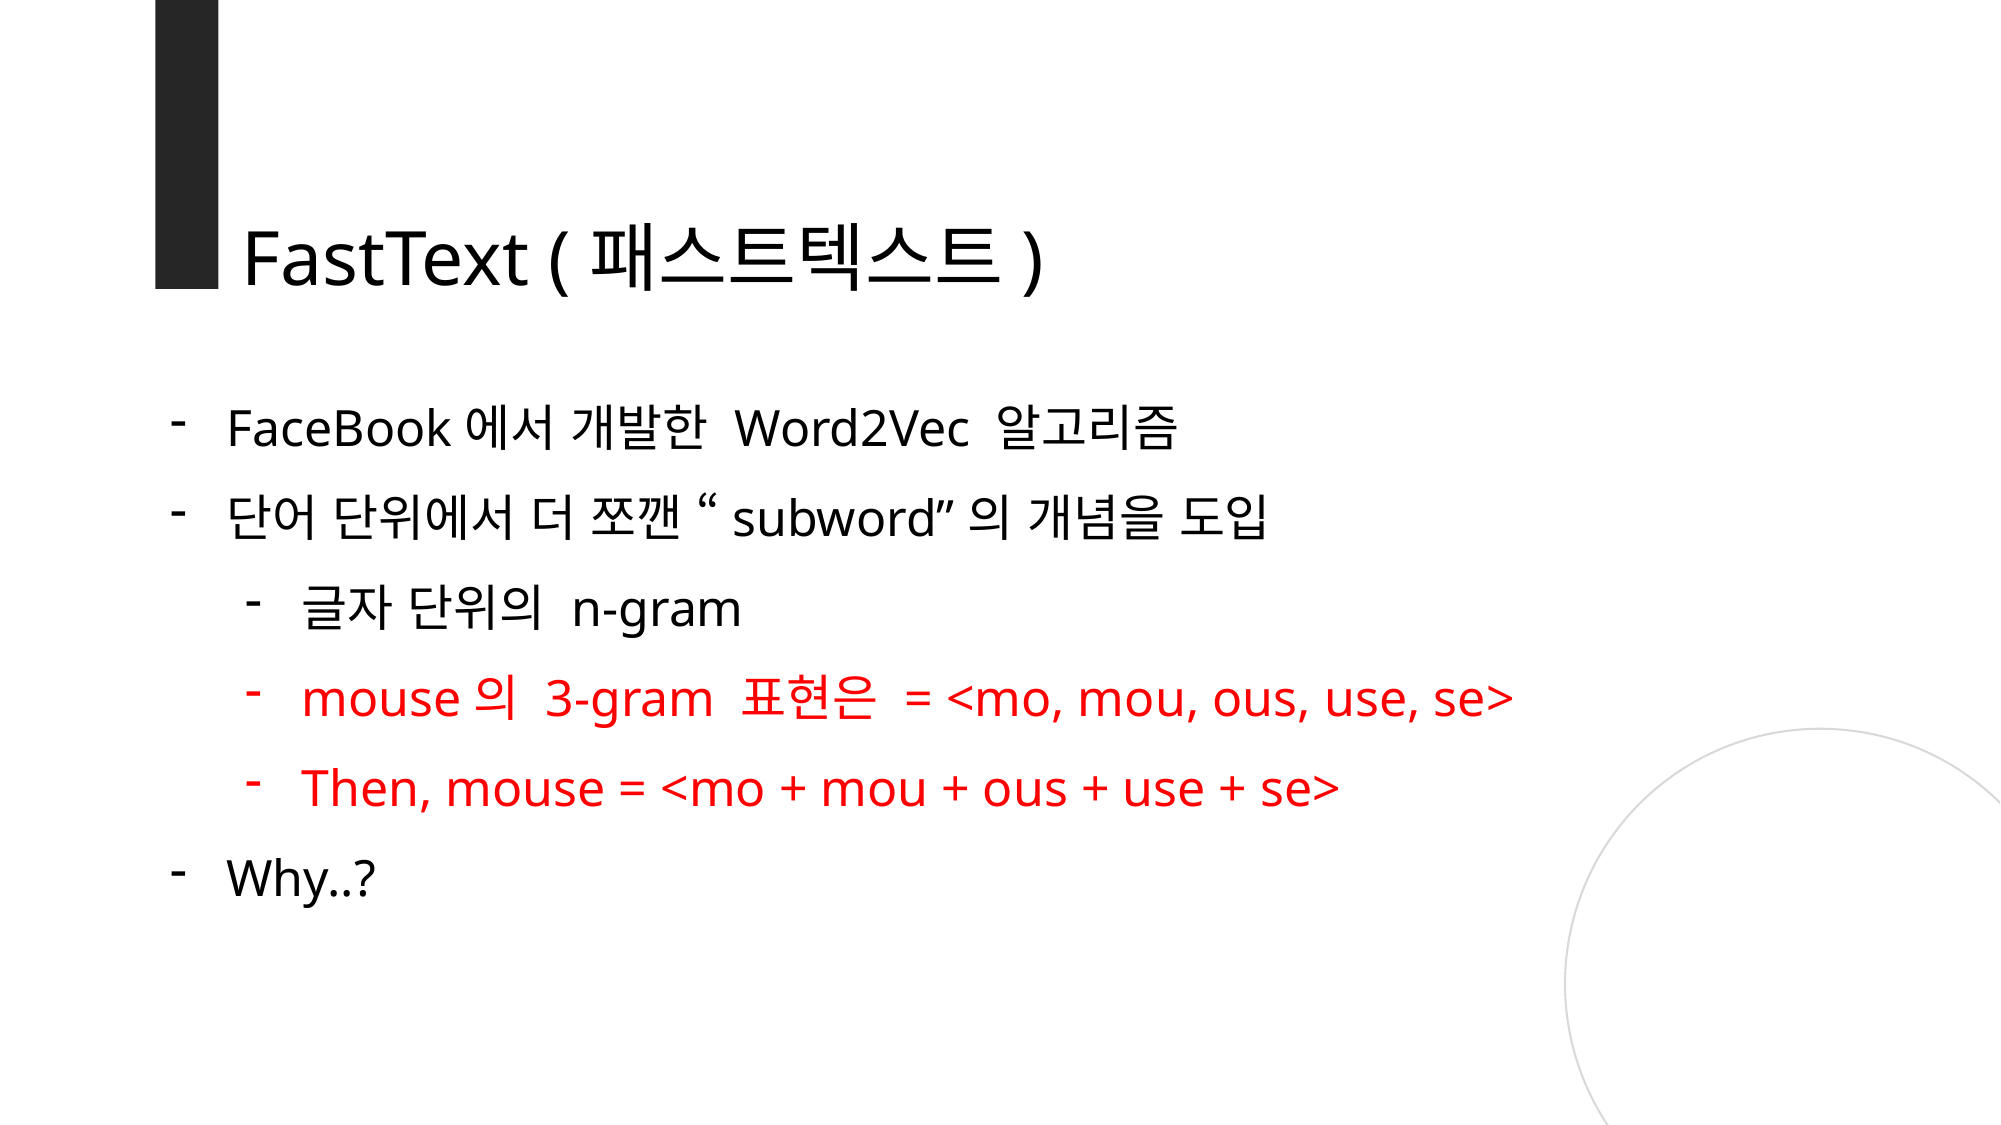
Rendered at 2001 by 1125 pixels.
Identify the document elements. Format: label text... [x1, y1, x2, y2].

text_box [154, 0, 219, 290]
text_box FastText (패스트텍스트) [226, 203, 1059, 308]
text_box FaceBook에서 개발한 Word2Vec 알고리즘 단어 단위에서 더 쪼깬 “subword”의 개념을 도입 글자 단위의 n-gram mouse의 3-gram 표현은 = <mo, mou, ous, use, se> Then, mouse = <mo + mou + ous + use + se> Why..? [155, 359, 1804, 1005]
